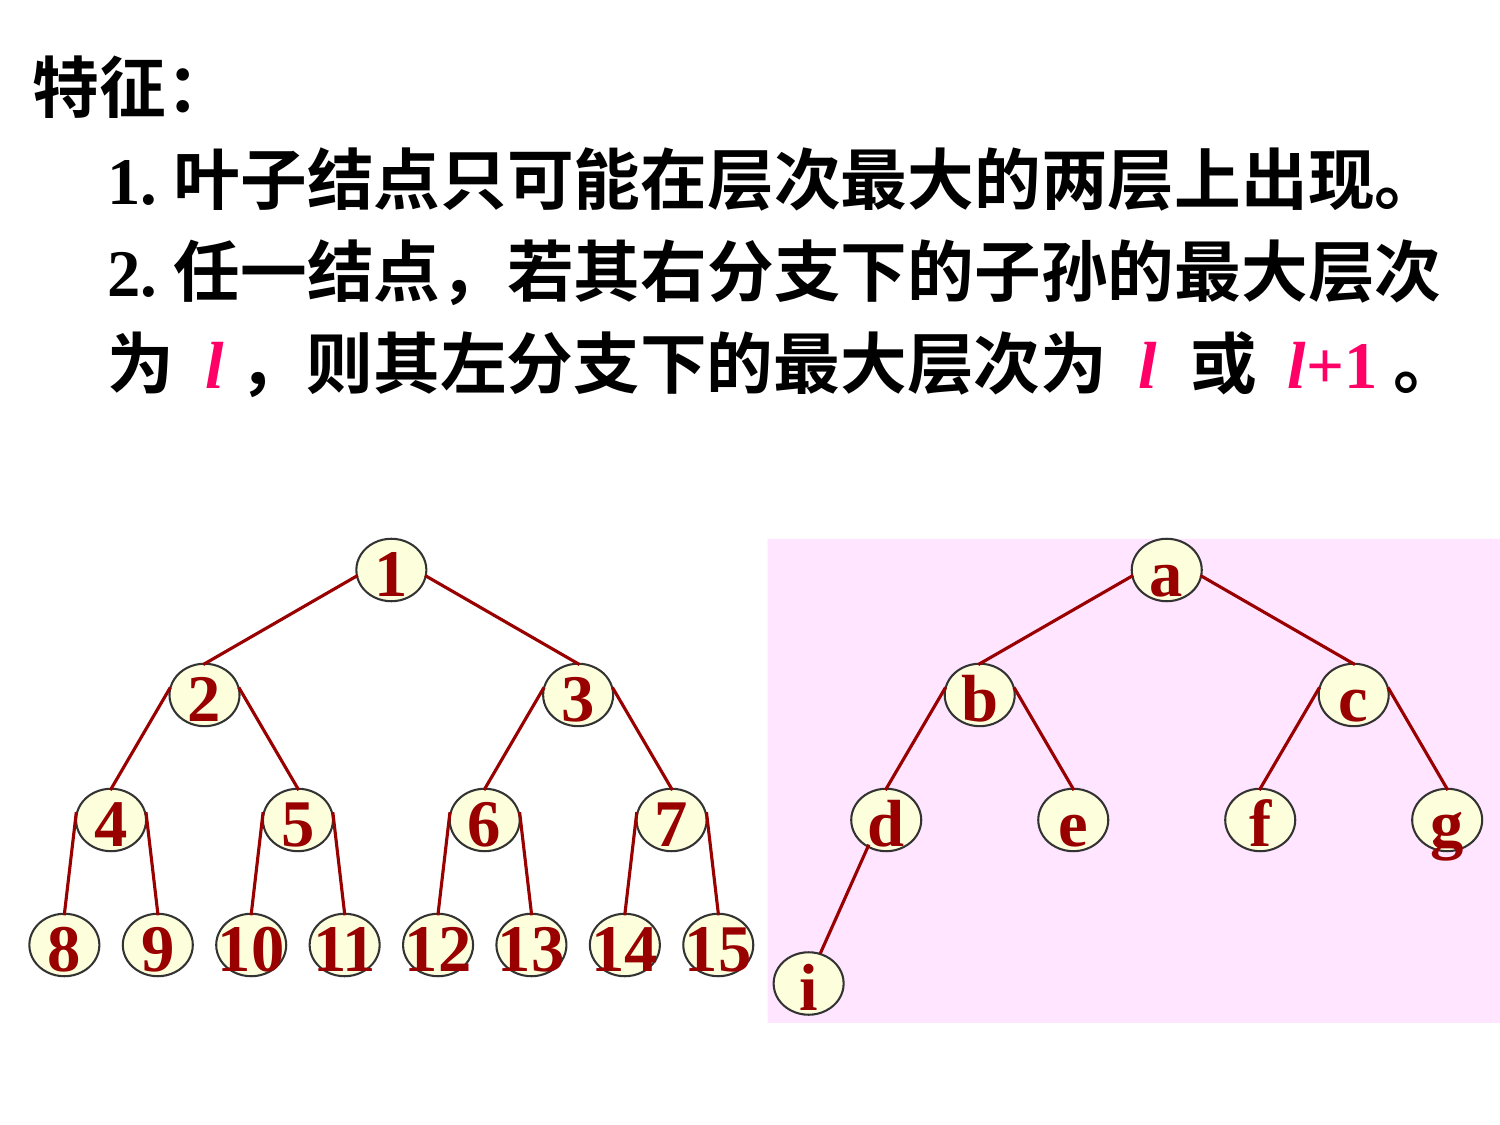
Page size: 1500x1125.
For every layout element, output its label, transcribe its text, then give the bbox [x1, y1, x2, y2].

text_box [767, 538, 1500, 1024]
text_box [29, 538, 754, 977]
text_box 特征： 1.叶子结点只可能在层次最大的两层上出现。 2.任一结点，若其右分支下的子孙的最大层次为 l，则其左分支下的最大层次为 l 或 l+1。 [17, 26, 1489, 410]
